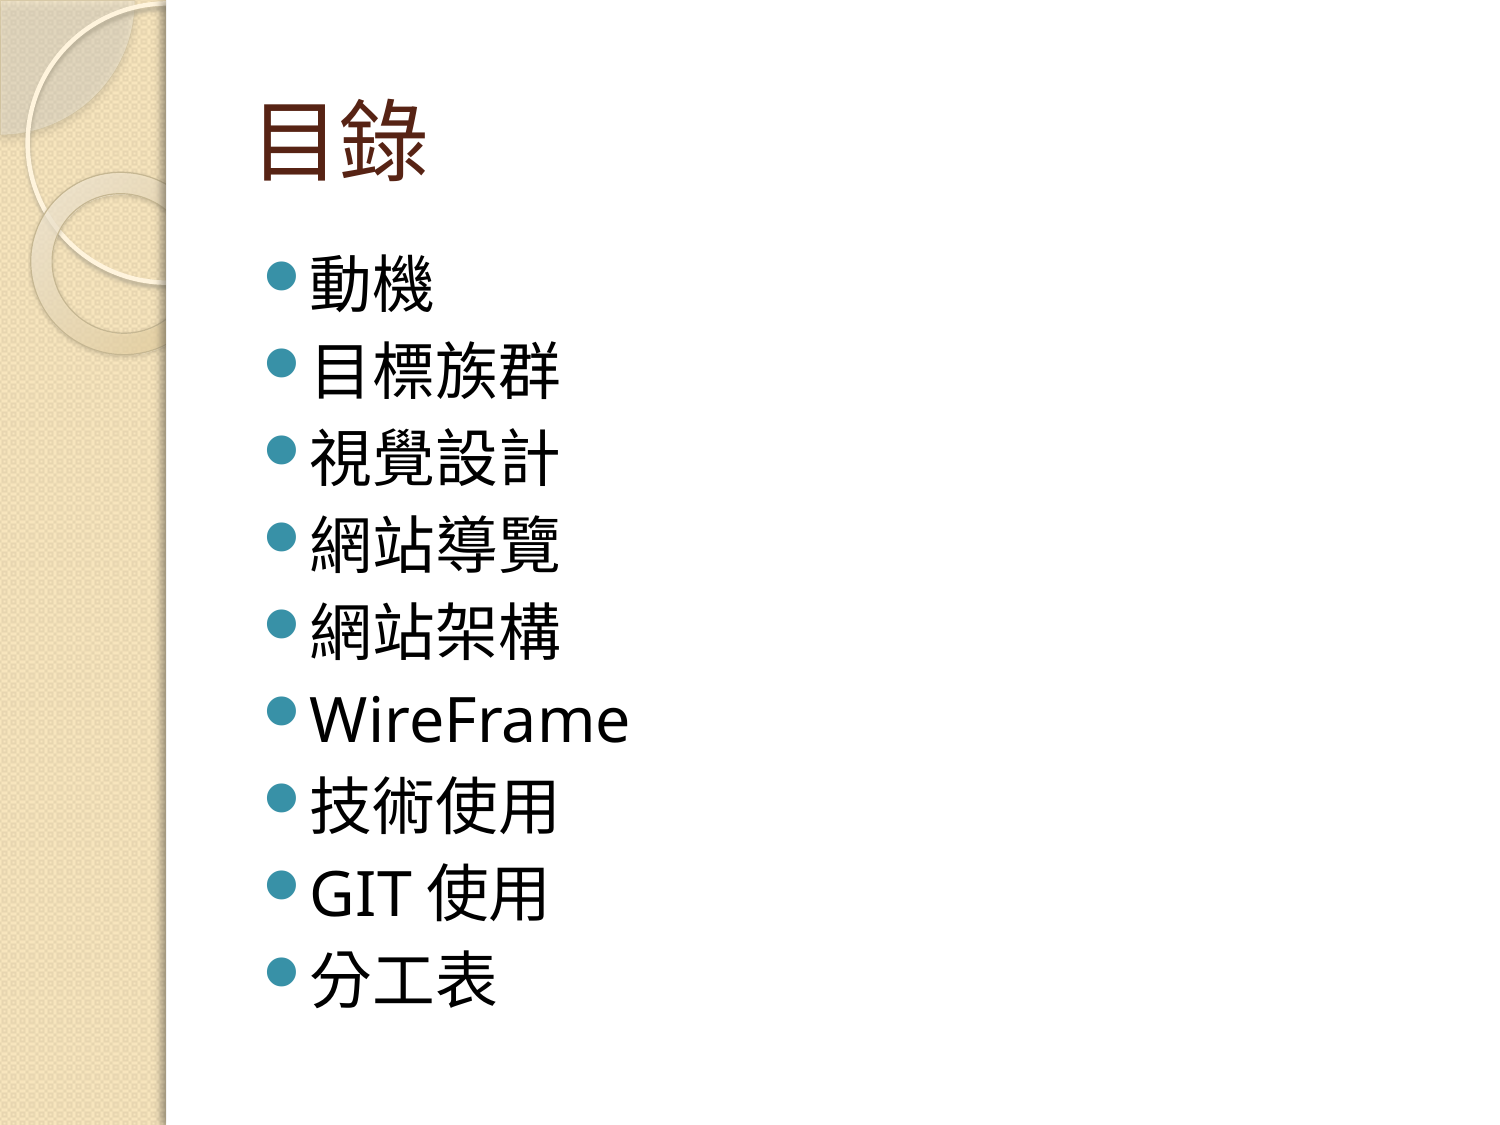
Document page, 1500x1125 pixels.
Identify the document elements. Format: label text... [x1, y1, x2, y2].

list 動機 目標族群 視覺設計 網站導覽 網站架構 WireFrame 技術使用 GIT使用 分工表 [235, 237, 1466, 1025]
title 目錄 [235, 45, 1466, 233]
